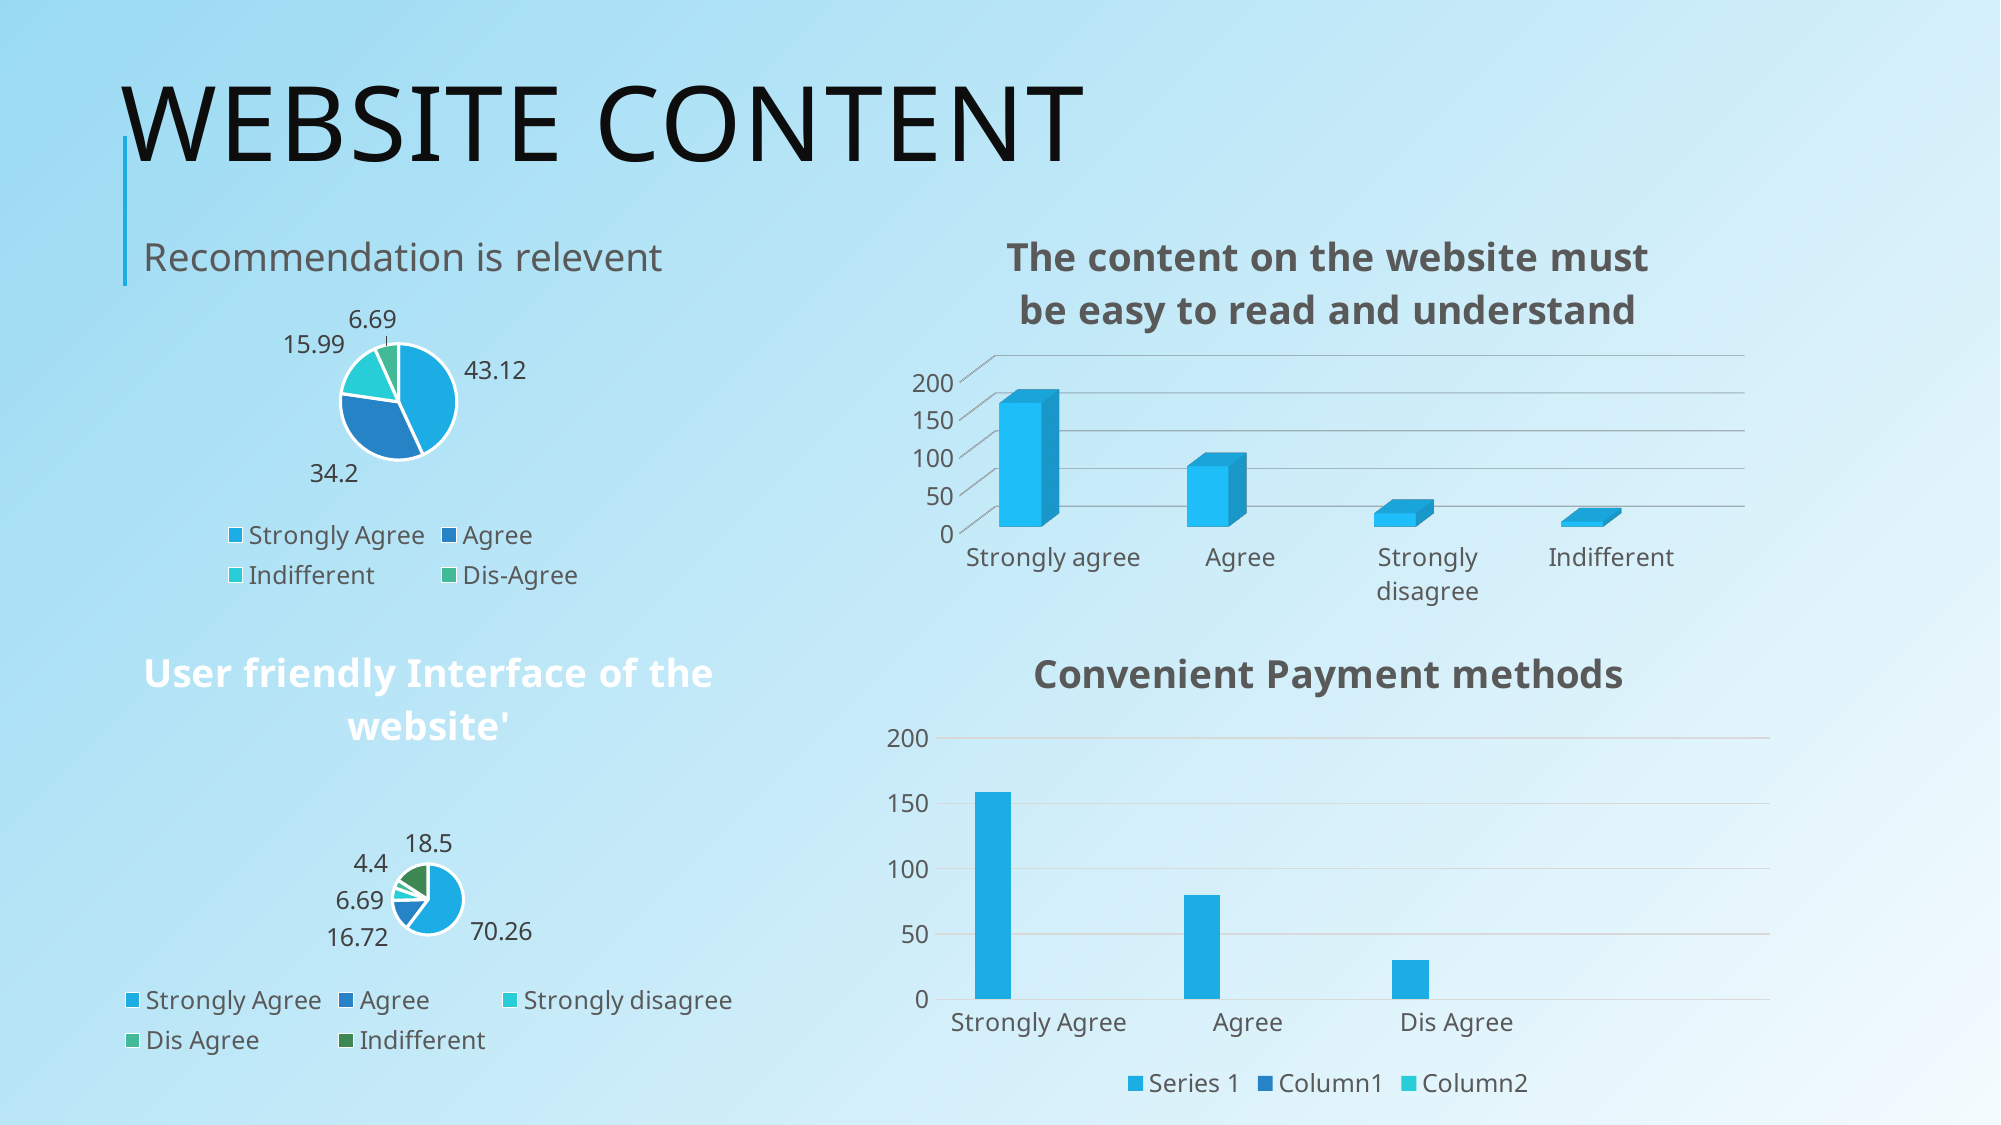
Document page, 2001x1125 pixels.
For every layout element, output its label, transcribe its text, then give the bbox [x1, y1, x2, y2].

chart [20, 616, 838, 1064]
chart [21, 201, 786, 599]
text_box Website content [105, 74, 1649, 304]
chart [868, 201, 1789, 1107]
